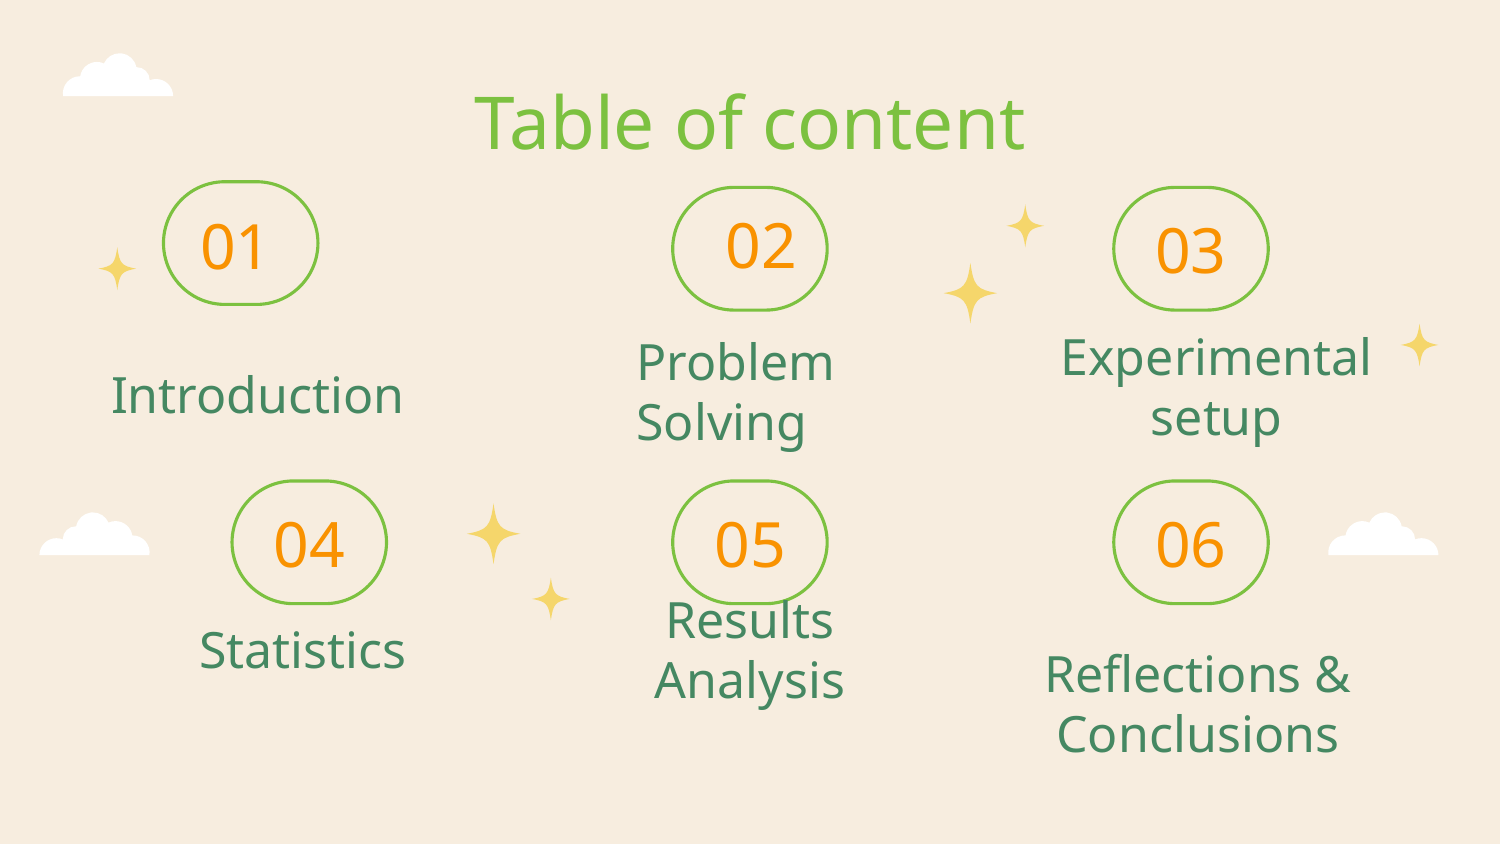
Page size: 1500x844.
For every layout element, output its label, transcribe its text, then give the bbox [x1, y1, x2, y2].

subtitle Experimental setup [999, 312, 1435, 459]
text_box [706, 187, 794, 194]
title 01 [131, 195, 341, 294]
text_box [190, 294, 291, 305]
title 06 [1086, 493, 1296, 591]
text_box [1138, 298, 1244, 311]
title 02 [603, 194, 813, 292]
text_box [696, 591, 804, 604]
text_box [256, 480, 362, 493]
text_box [1137, 591, 1245, 604]
subtitle Results Analysis [558, 609, 942, 689]
text_box [1138, 480, 1244, 493]
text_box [943, 204, 1045, 324]
subtitle Statistics [117, 609, 501, 689]
text_box [186, 181, 295, 195]
text_box [690, 292, 810, 311]
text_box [466, 503, 570, 621]
text_box Problem Solving [621, 323, 942, 459]
text_box [697, 480, 803, 493]
subtitle Introduction [0, 353, 536, 433]
title 04 [204, 493, 414, 591]
text_box [813, 209, 828, 288]
text_box [256, 591, 363, 604]
text_box [1137, 187, 1245, 200]
title 05 [645, 493, 855, 591]
subtitle Reflections & Conclusions [1006, 663, 1390, 743]
title Table of content [118, 72, 1382, 167]
title 03 [1086, 200, 1296, 298]
